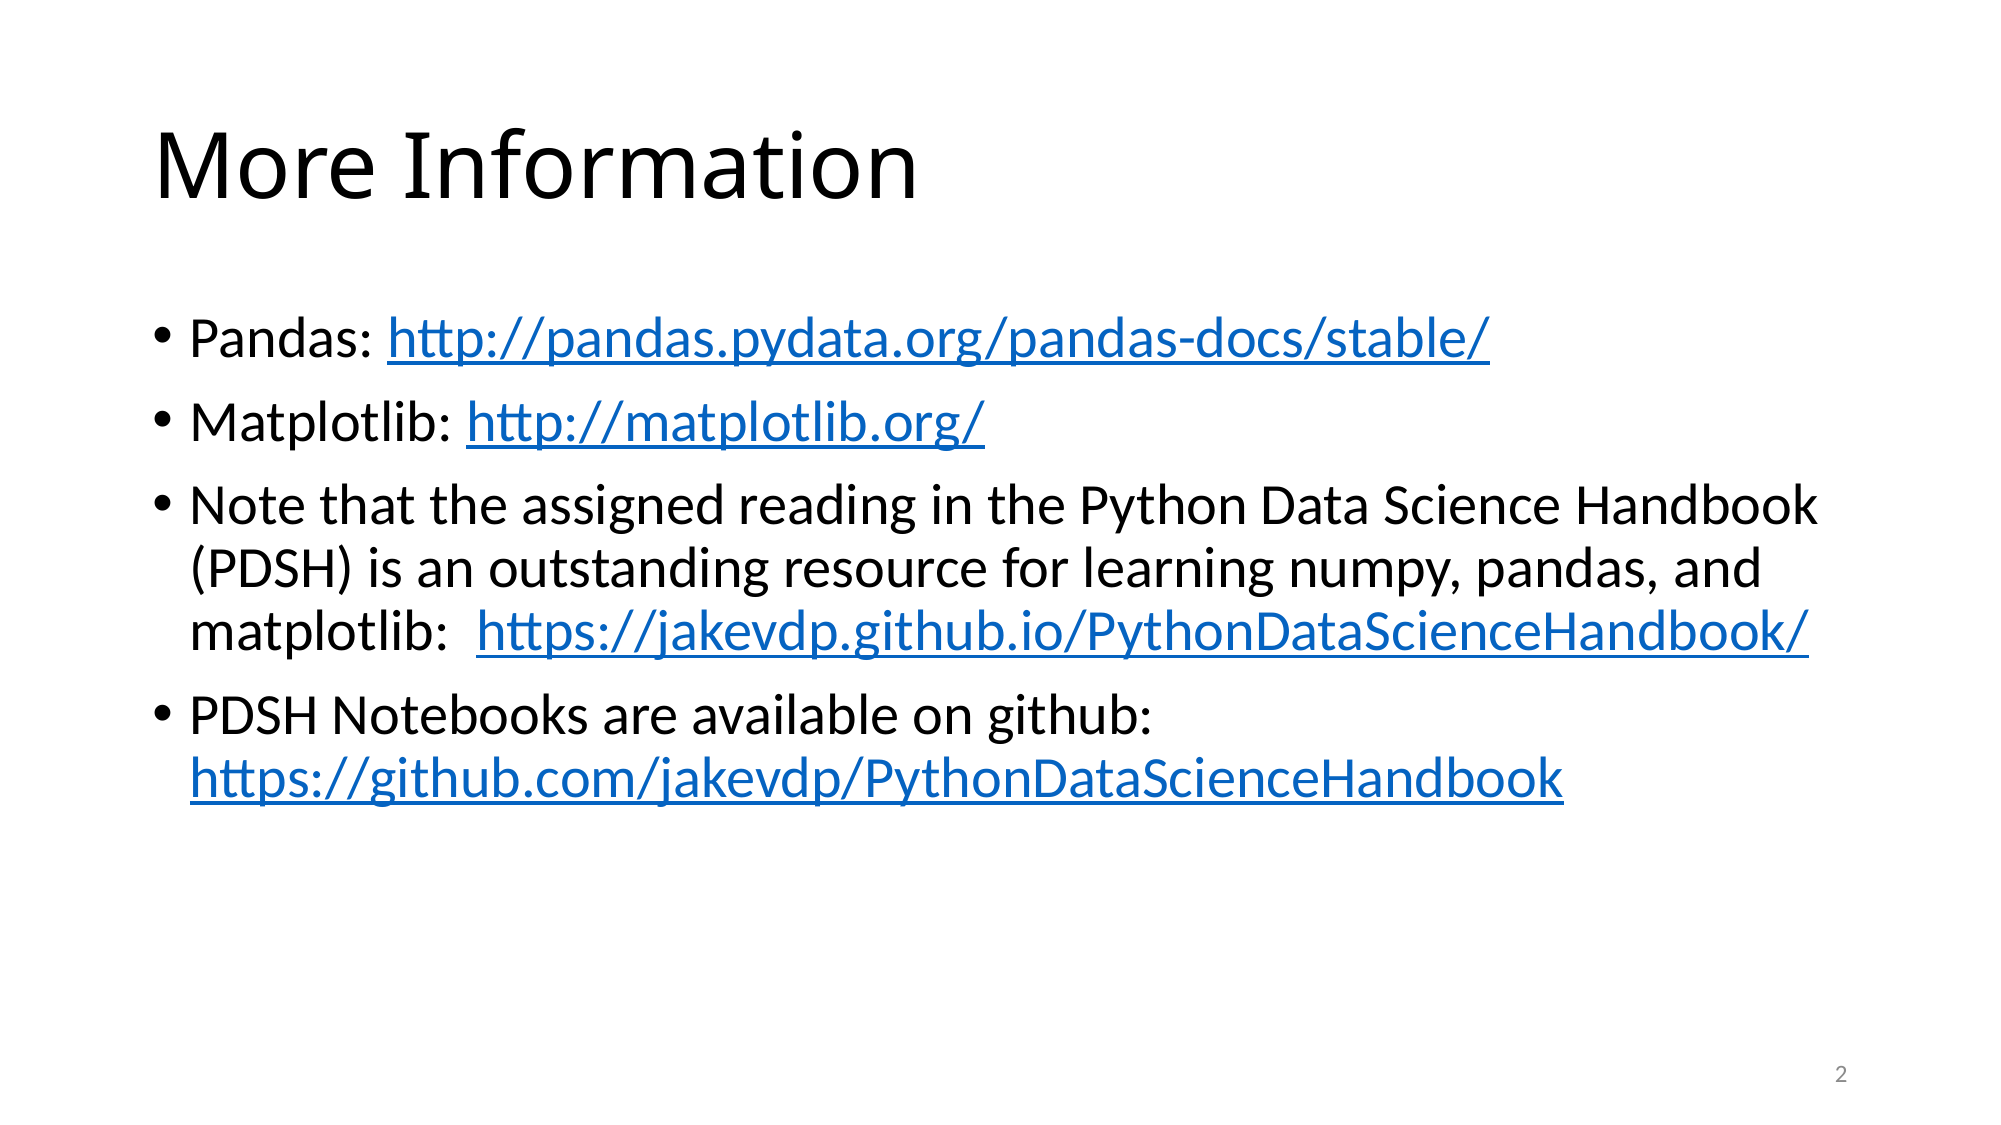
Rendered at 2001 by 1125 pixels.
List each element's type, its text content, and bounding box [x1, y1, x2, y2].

list Pandas: http://pandas.pydata.org/pandas-docs/stable/ Matplotlib: http://matplotlib.org/ Note that the assigned reading in the Python Data Science Handbook (PDSH) is an outstanding resource for learning numpy, pandas, and matplotlib: https://jakevdp.github.io/PythonDataScienceHandbook/ PDSH Notebooks are available on github: https://github.com/jakevdp/PythonDataScienceHandbook [137, 299, 1863, 1014]
title More Information [137, 59, 1863, 278]
slide_number 2 [1412, 1042, 1863, 1103]
